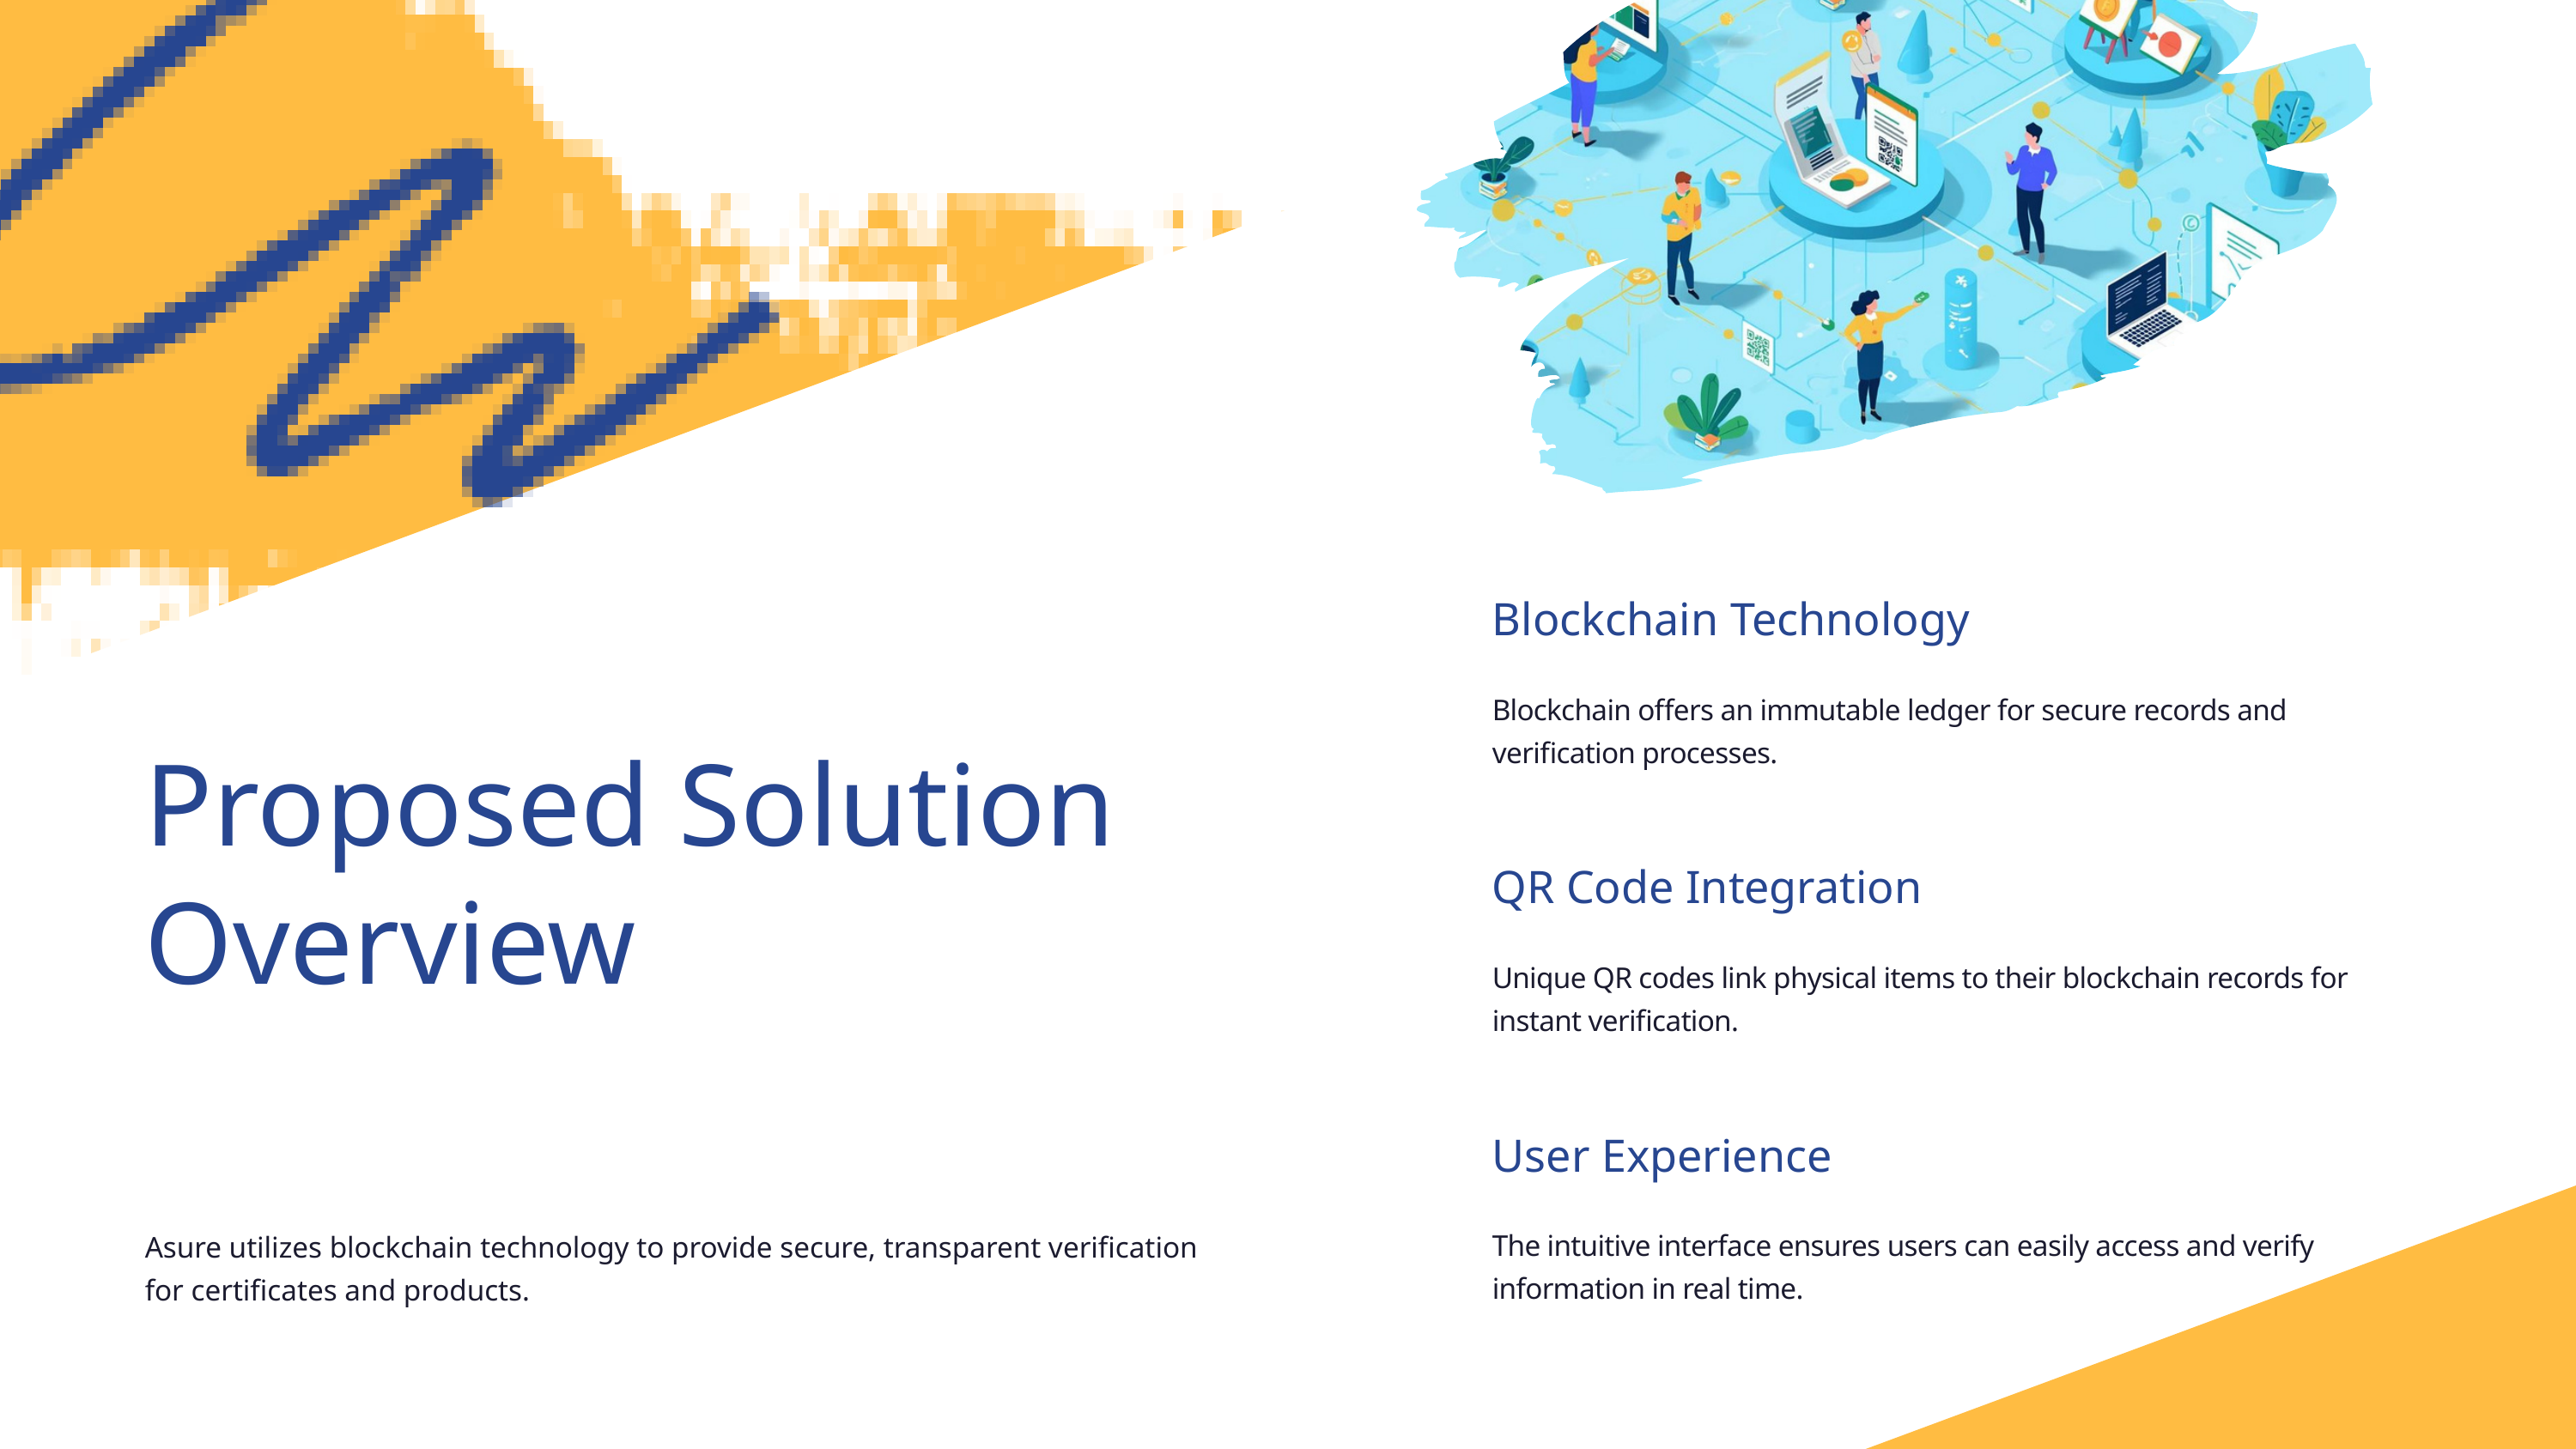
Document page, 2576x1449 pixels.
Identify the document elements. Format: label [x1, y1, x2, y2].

text_box [780, 0, 1413, 398]
text_box [0, 507, 485, 688]
text_box [0, 0, 780, 507]
text_box [1417, 0, 2373, 494]
text_box [1492, 599, 2432, 1302]
text_box [1865, 1185, 2576, 1449]
text_box [144, 747, 1202, 1304]
